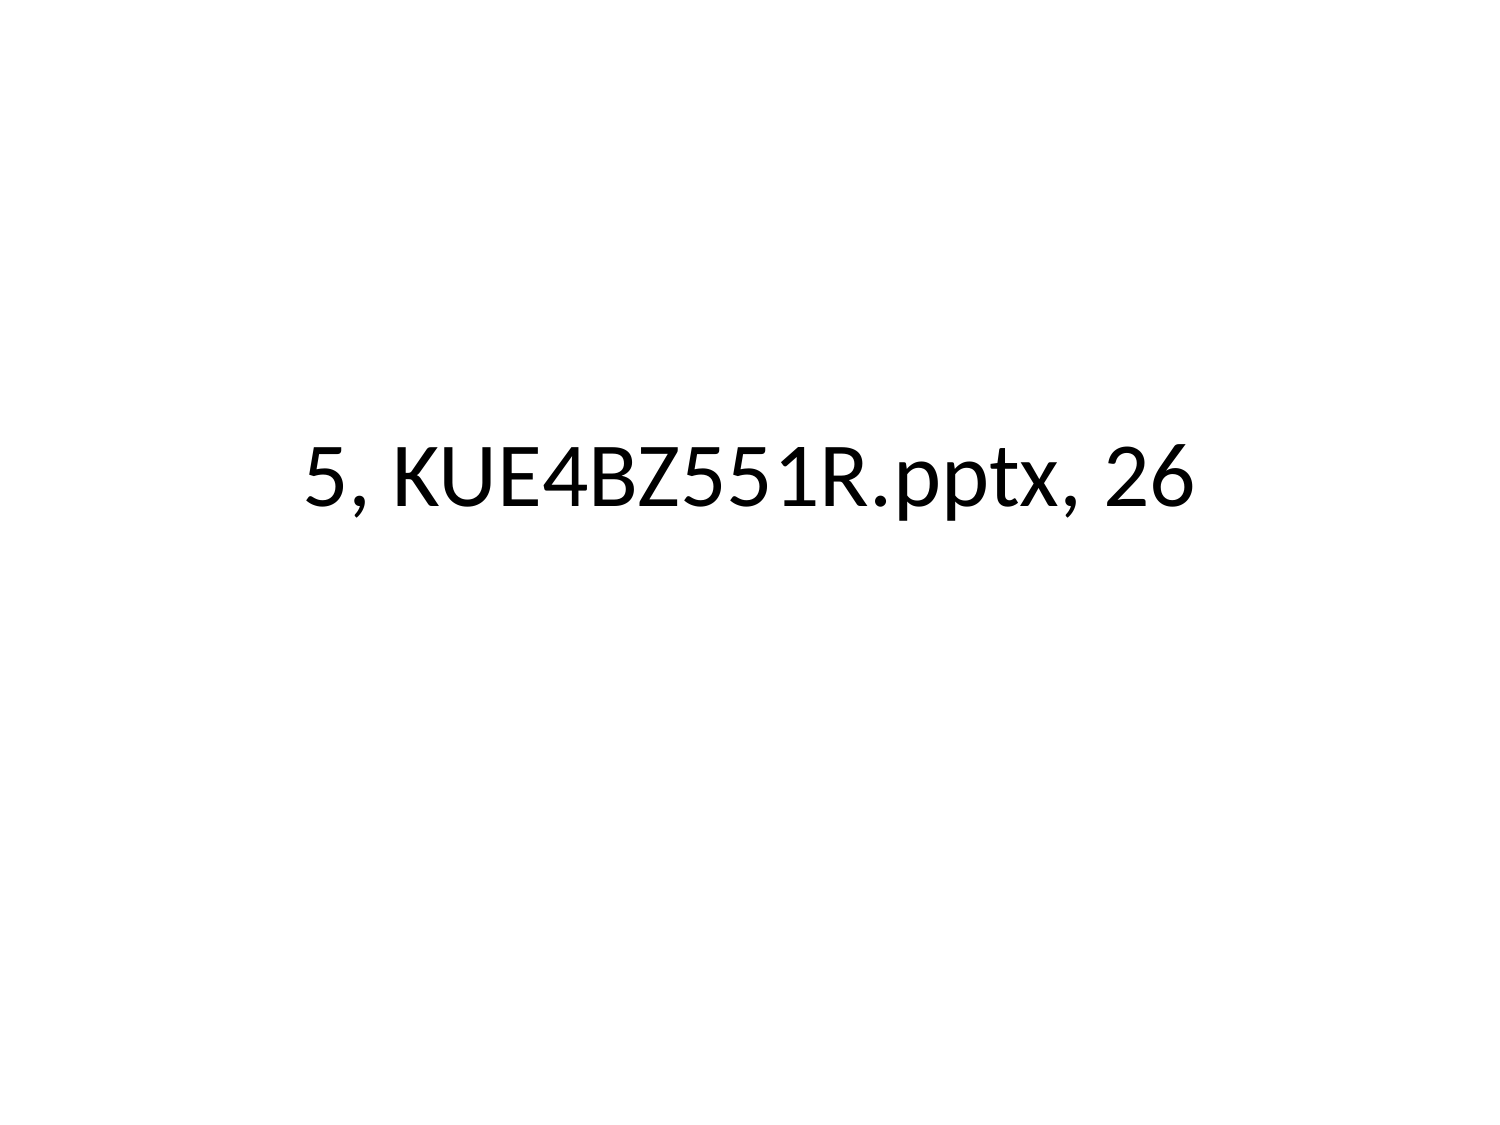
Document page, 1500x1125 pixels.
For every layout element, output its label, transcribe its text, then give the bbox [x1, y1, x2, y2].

title 5, KUE4BZ551R.pptx, 26 [112, 349, 1388, 591]
